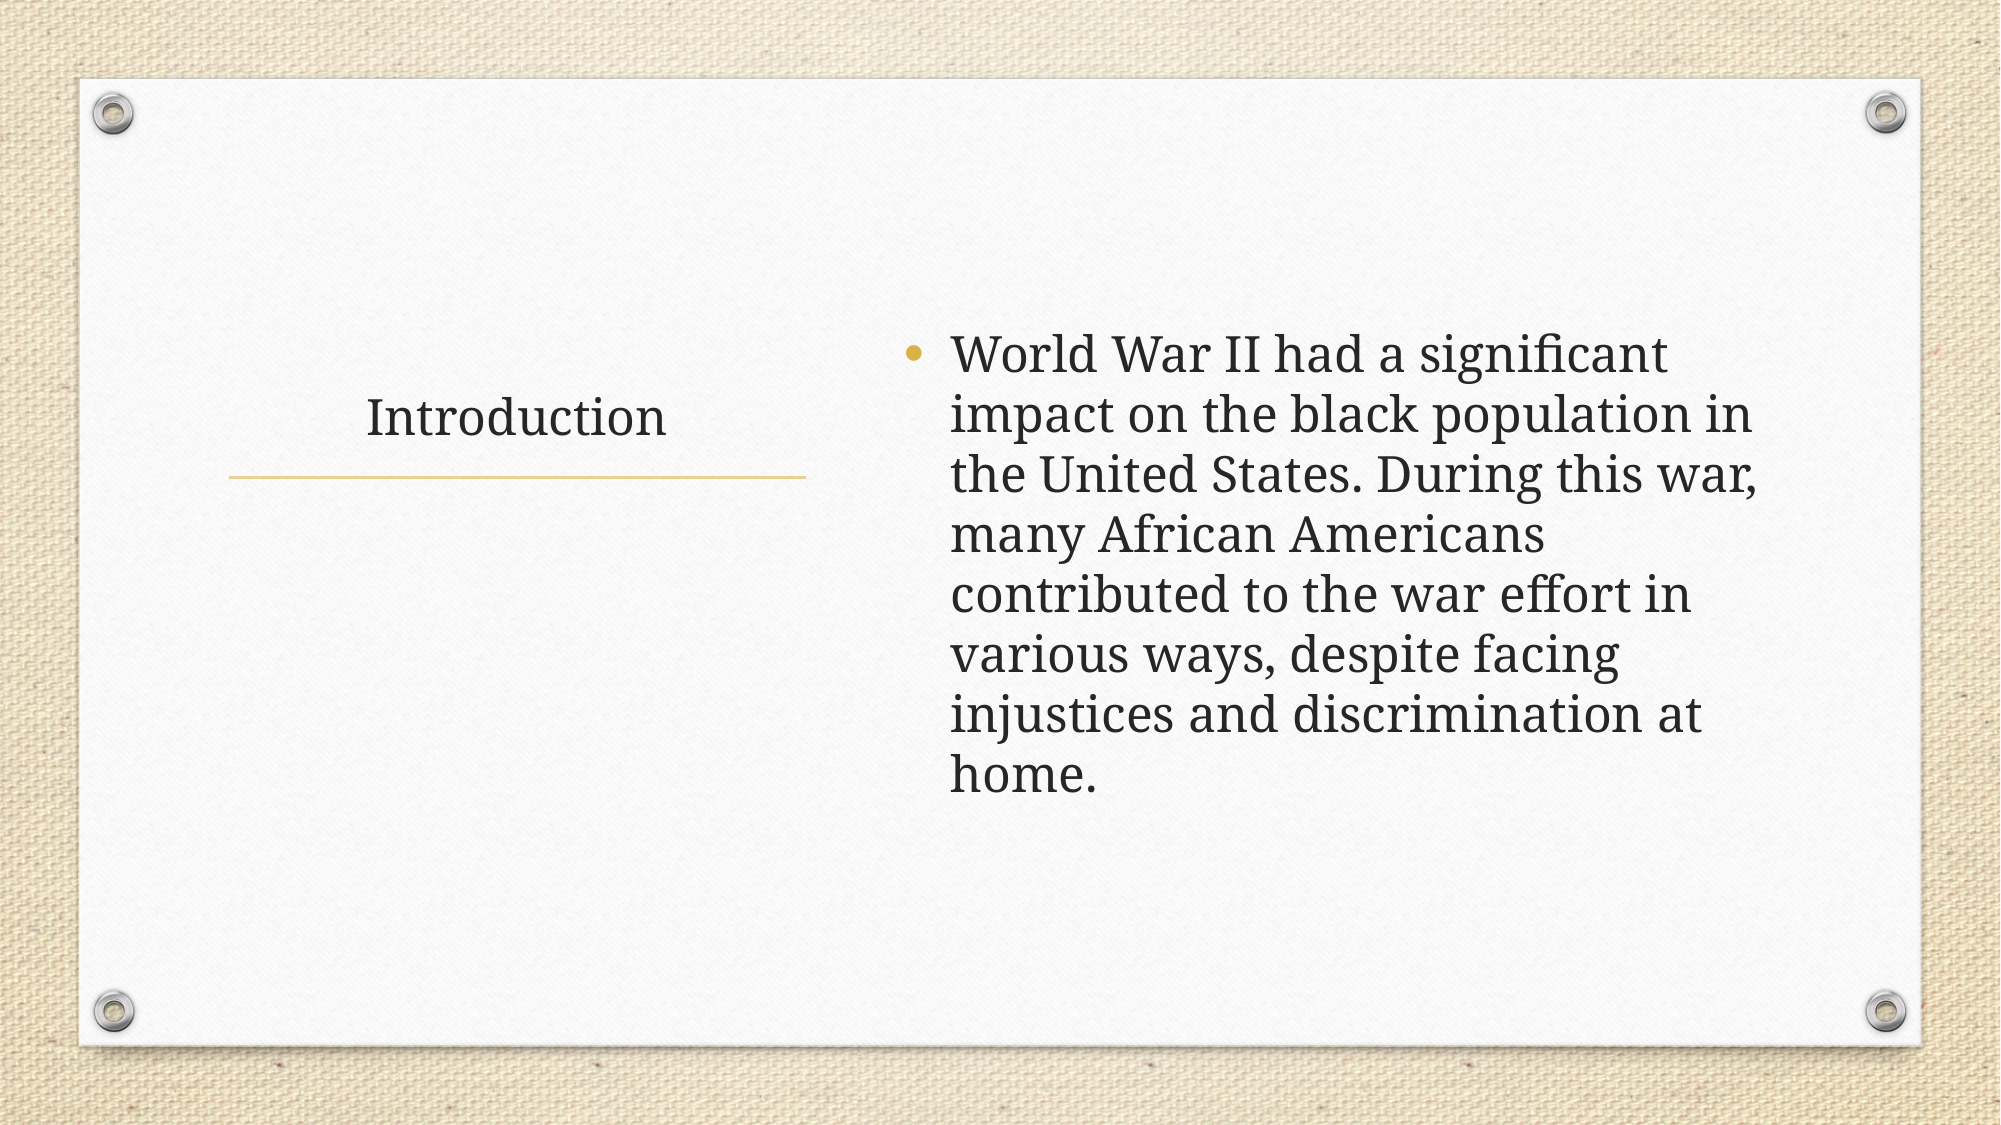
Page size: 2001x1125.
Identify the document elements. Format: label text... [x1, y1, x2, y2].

title Introduction [212, 227, 823, 453]
list World War II had a significant impact on the black population in the United States. During this war, many African Americans contributed to the war effort in various ways, despite facing injustices and discrimination at home. [888, 161, 1787, 964]
picture [0, 0, 2001, 1125]
